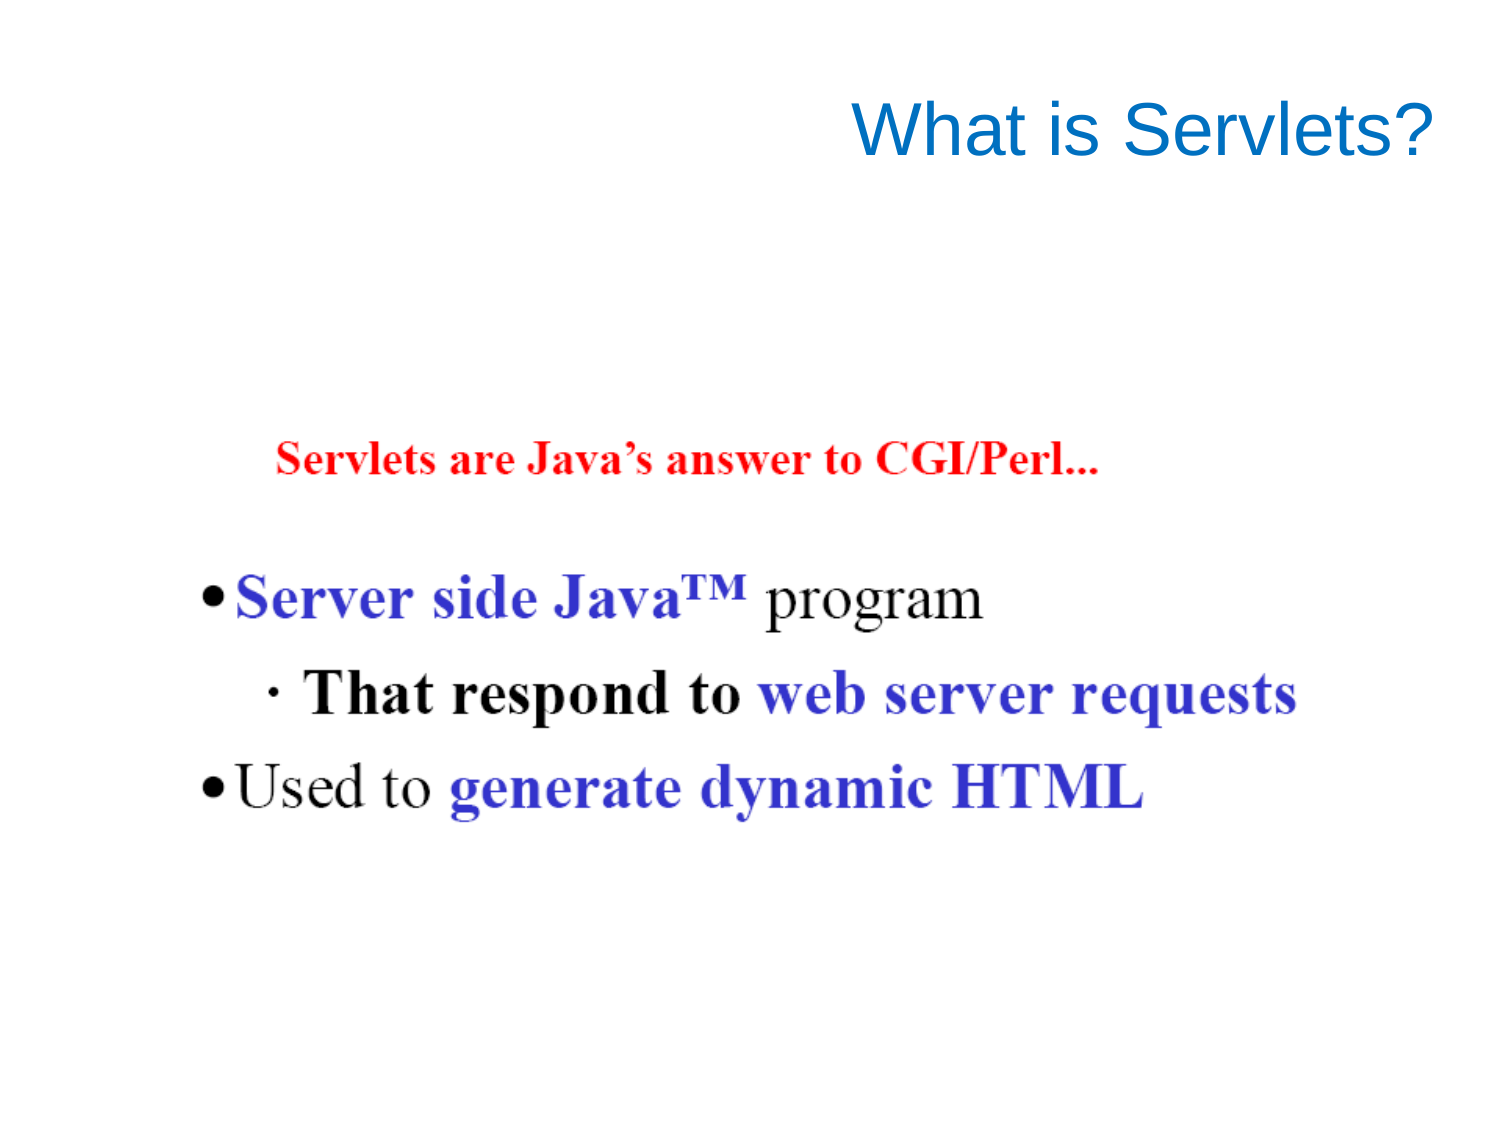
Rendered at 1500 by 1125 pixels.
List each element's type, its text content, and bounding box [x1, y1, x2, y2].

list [172, 415, 1328, 852]
text_box What is Servlets? [174, 62, 1450, 188]
